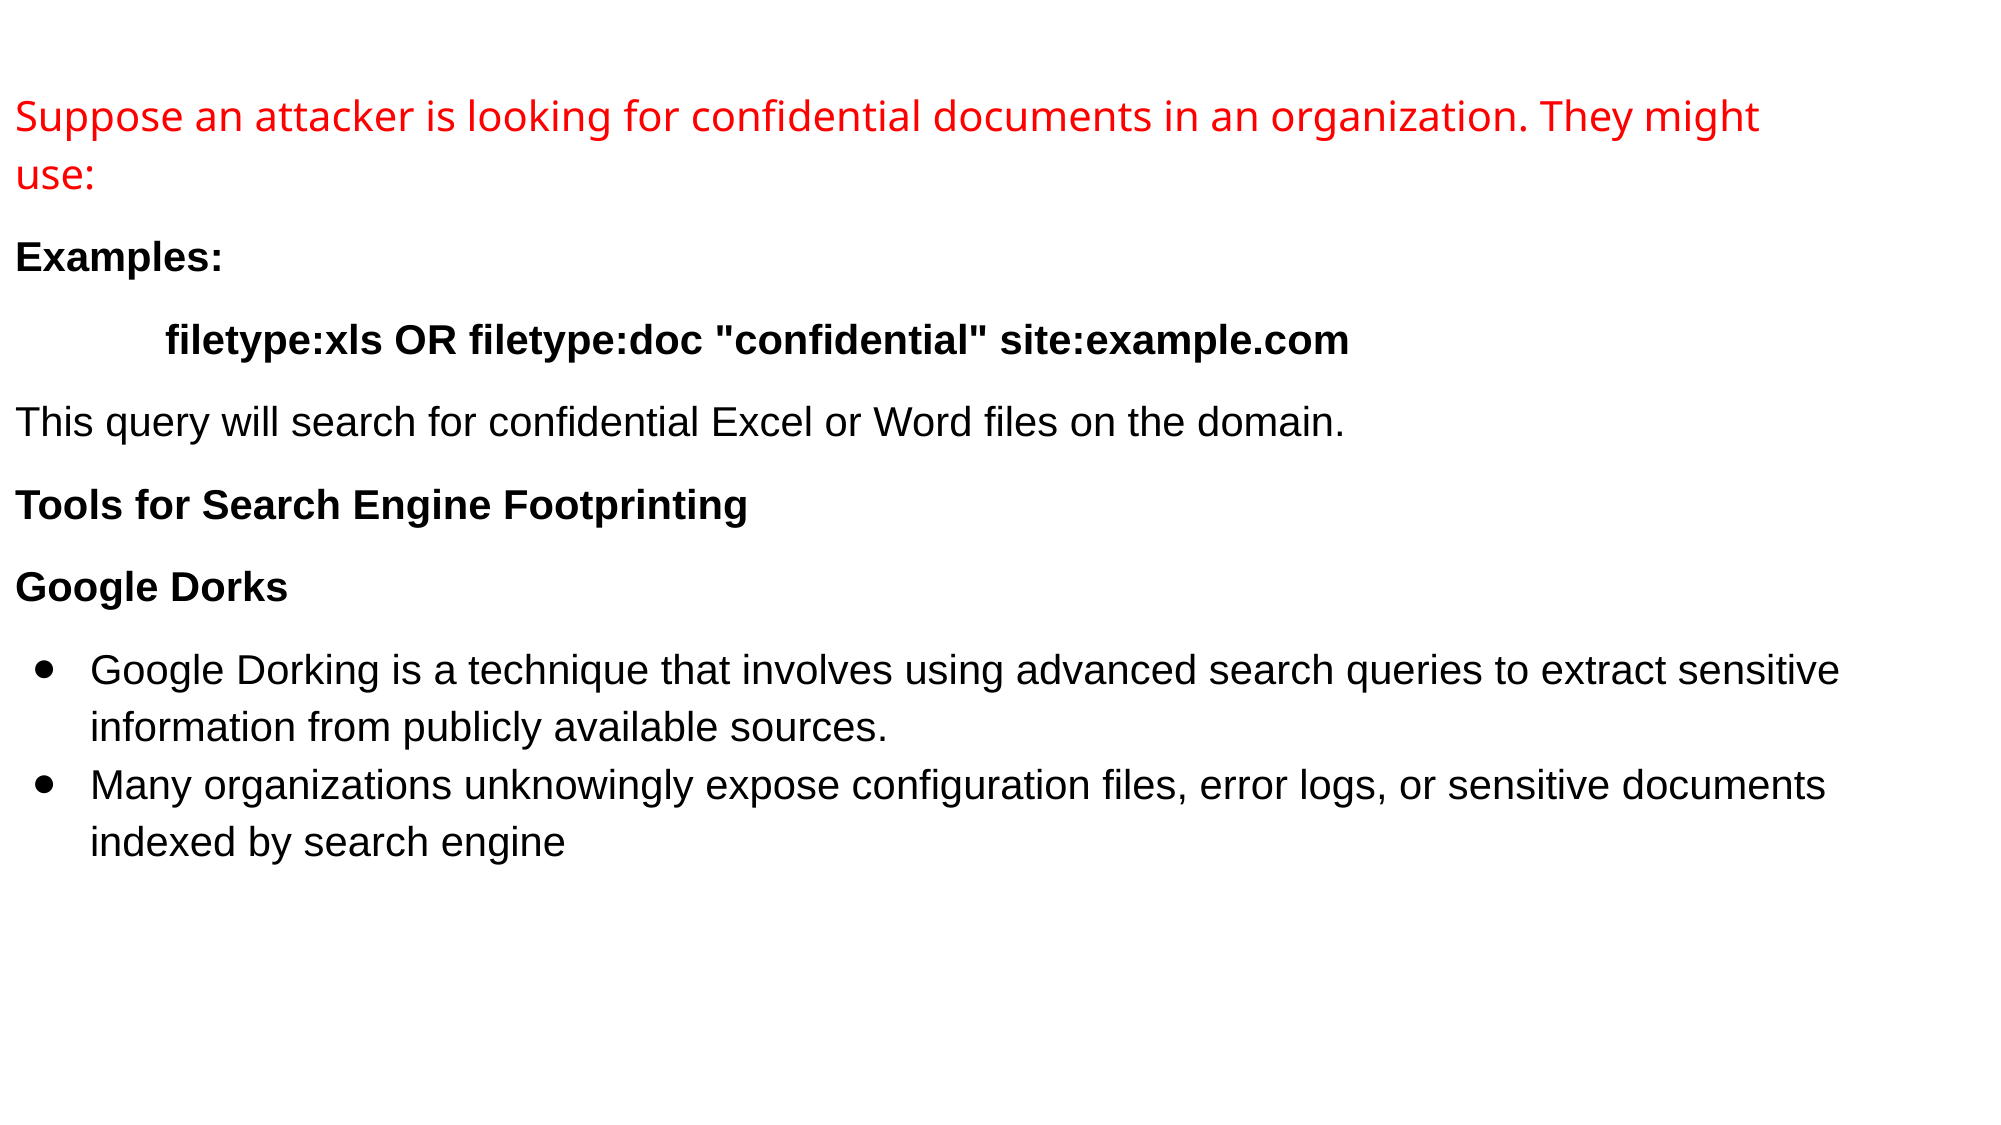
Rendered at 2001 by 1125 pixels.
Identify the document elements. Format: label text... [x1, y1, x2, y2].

list Suppose an attacker is looking for confidential documents in an organization. They might use: Examples: filetype:xls OR filetype:doc "confidential" site:example.com This query will search for confidential Excel or Word files on the domain. Tools for Search Engine Footprinting Google Dorks Google Dorking is a technique that involves using advanced search queries to extract sensitive information from publicly available sources. Many organizations unknowingly expose configuration files, error logs, or sensitive documents indexed by search engine [0, 0, 1863, 1014]
